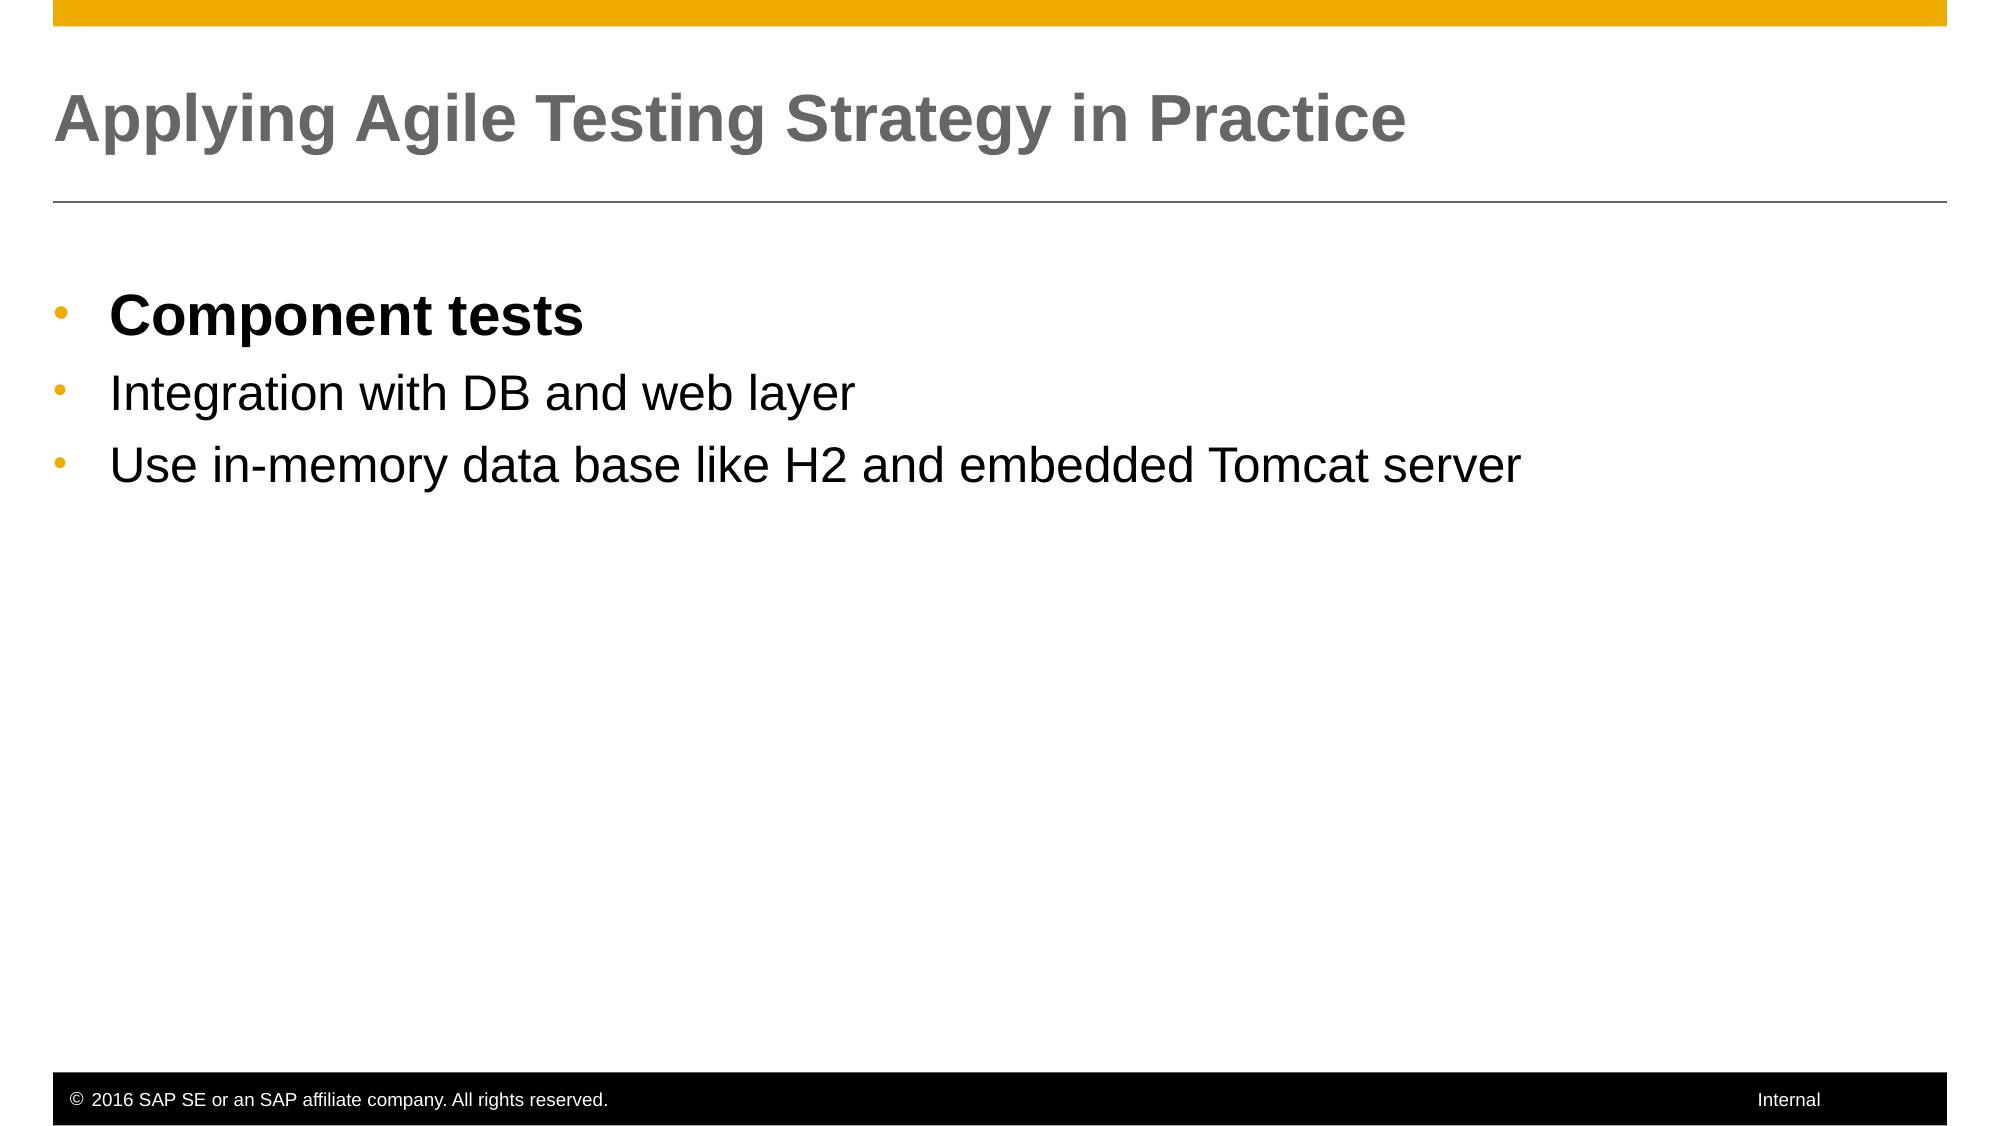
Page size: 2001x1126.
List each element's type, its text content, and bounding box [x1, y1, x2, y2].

title Applying Agile Testing Strategy in Practice [53, 53, 1947, 178]
list Component tests Integration with DB and web layer Use in-memory data base like H2 and embedded Tomcat server [53, 277, 1947, 998]
